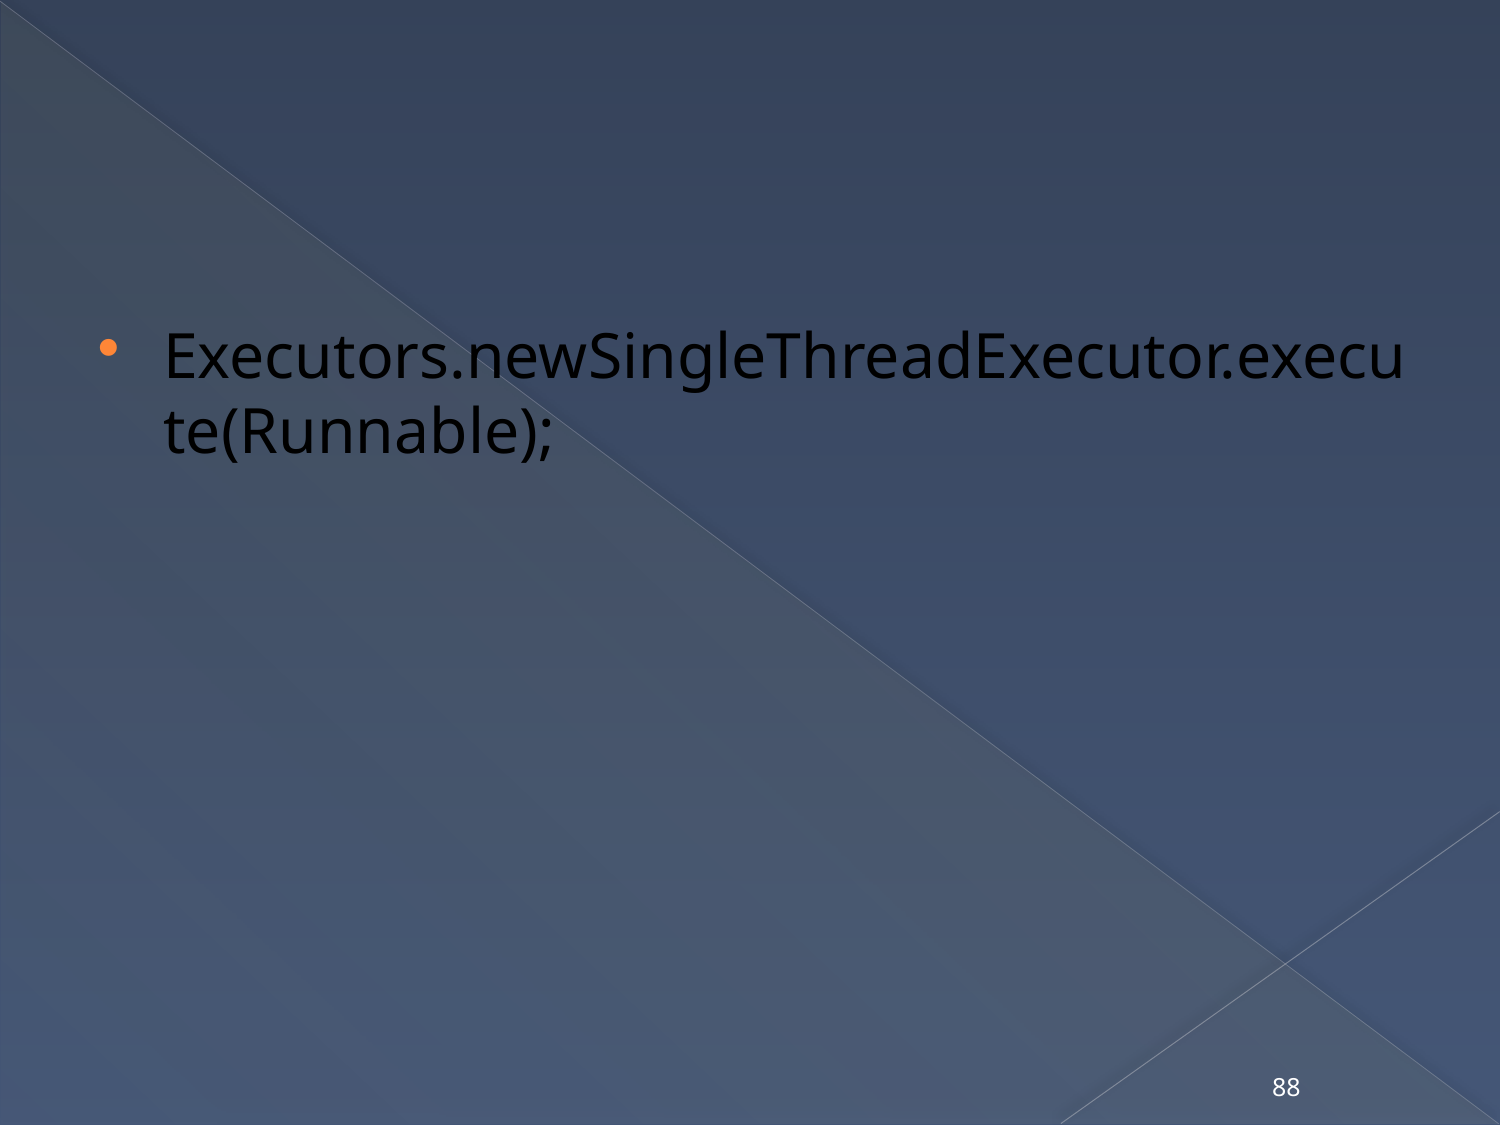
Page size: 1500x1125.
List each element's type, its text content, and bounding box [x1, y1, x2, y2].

list Executors.newSingleThreadExecutor.execute(Runnable); [75, 308, 1425, 1059]
slide_number 88 [1245, 1063, 1328, 1113]
